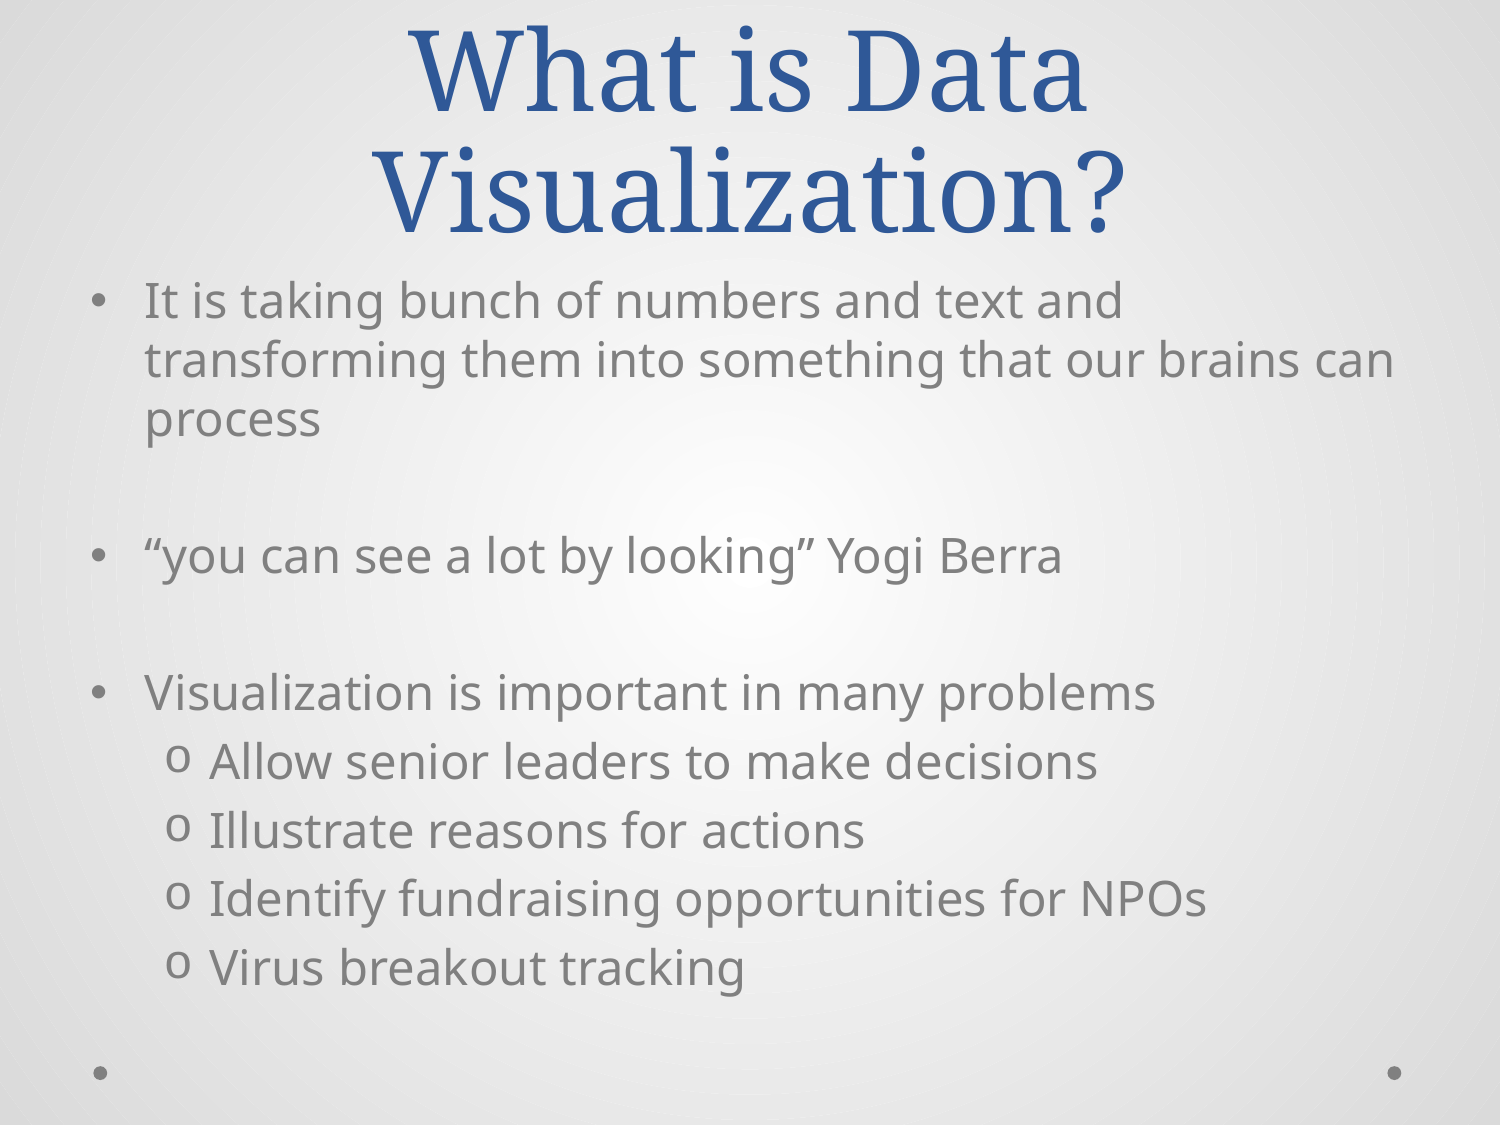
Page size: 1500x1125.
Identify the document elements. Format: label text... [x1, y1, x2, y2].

title What is Data Visualization? [75, 0, 1425, 262]
list It is taking bunch of numbers and text and transforming them into something that our brains can process “you can see a lot by looking” Yogi Berra Visualization is important in many problems Allow senior leaders to make decisions Illustrate reasons for actions Identify fundraising opportunities for NPOs Virus breakout tracking [75, 262, 1425, 1005]
